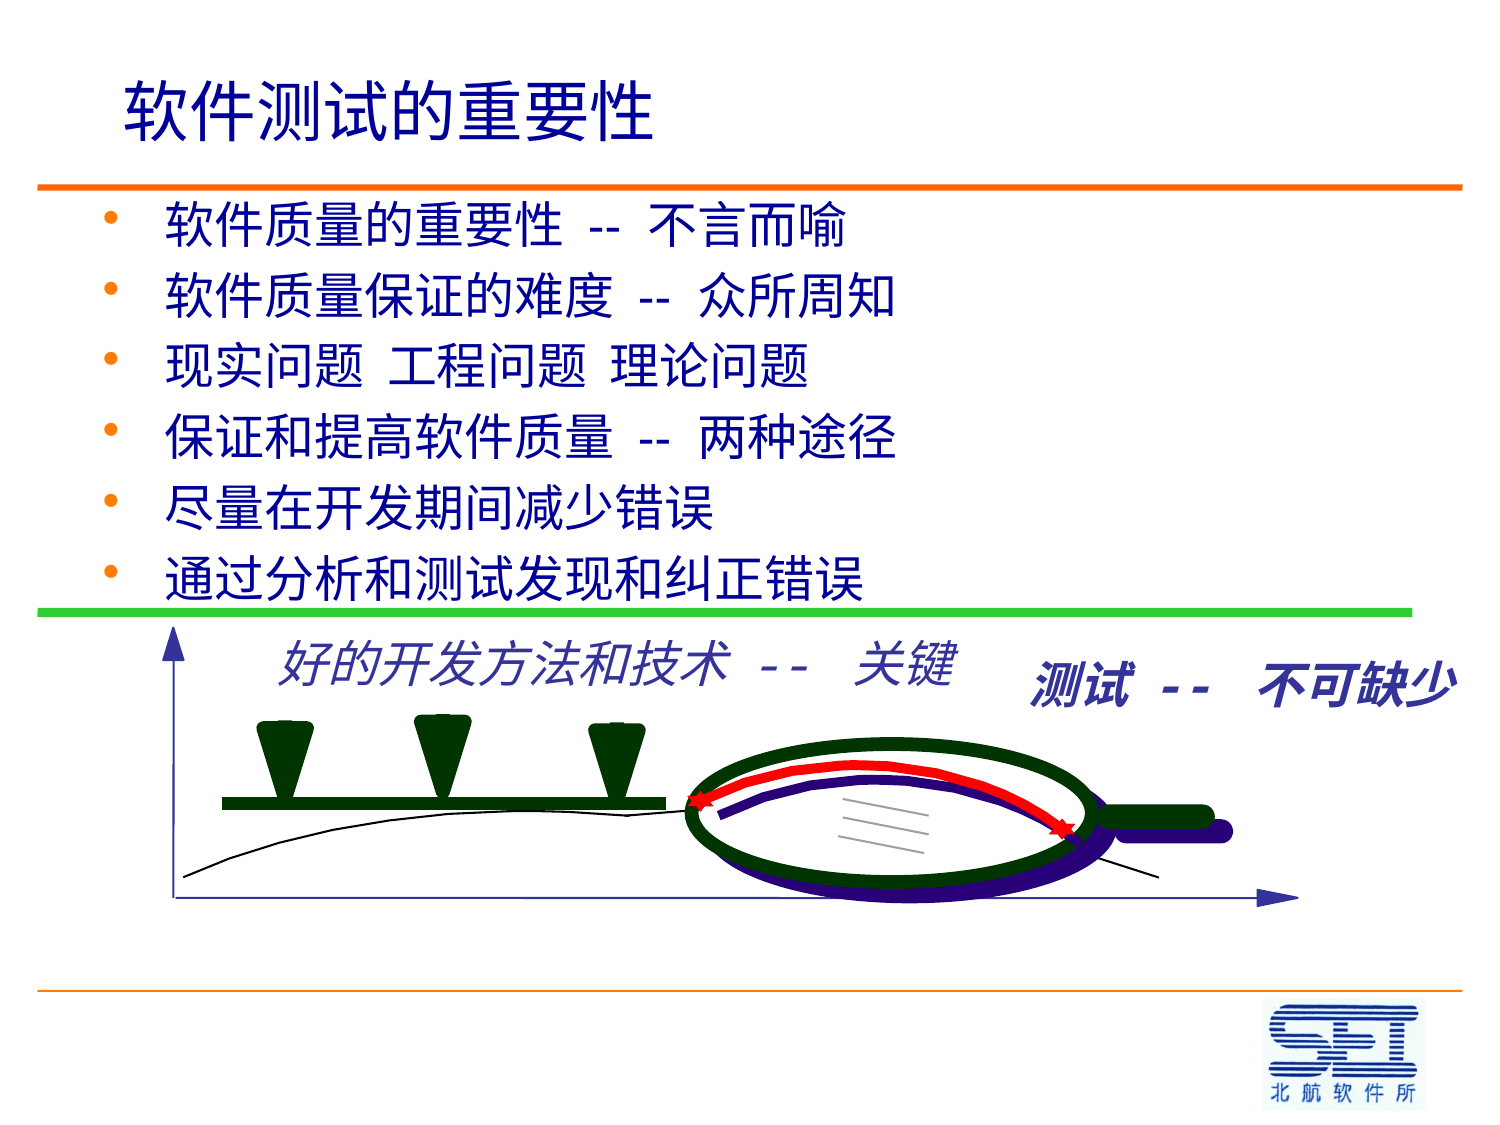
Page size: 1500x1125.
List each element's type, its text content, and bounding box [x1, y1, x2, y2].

title 软件测试的重要性 [107, 37, 1432, 174]
picture [1262, 998, 1425, 1111]
list 软件质量的重要性 -- 不言而喻 软件质量保证的难度 -- 众所周知 现实问题 工程问题 理论问题 保证和提高软件质量 -- 两种途径 尽量在开发期间减少错误 通过分析和测试发现和纠正错误 [87, 174, 1450, 626]
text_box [163, 624, 1459, 973]
